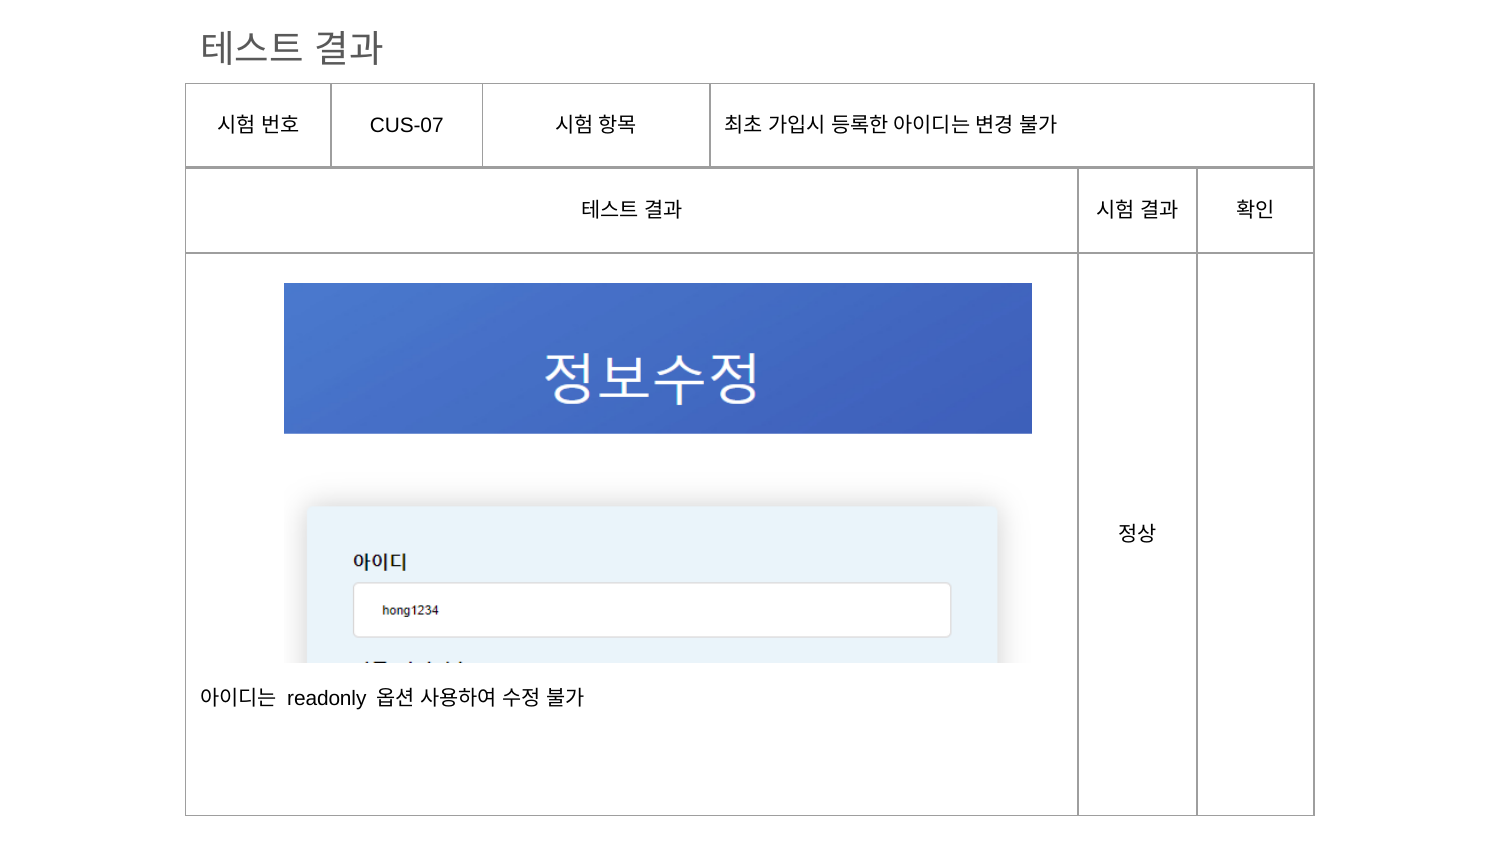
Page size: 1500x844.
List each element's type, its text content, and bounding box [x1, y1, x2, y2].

table_header 최초 가입시 등록한 아이디는 변경 불가 [711, 84, 1313, 166]
table_header 확인 [1198, 169, 1313, 252]
table_header 시험 결과 [1079, 169, 1196, 252]
table_header 테스트 결과 [186, 169, 1077, 252]
table_cell 정상 [1079, 254, 1196, 815]
table_header 시험 항목 [483, 84, 709, 166]
subtitle 테스트 결과 [185, 3, 435, 69]
table_header CUS-07 [332, 84, 482, 166]
table_cell 아이디는 readonly 옵션 사용하여 수정 불가 [186, 254, 1077, 815]
table_cell [1198, 254, 1313, 815]
table_header 시험 번호 [186, 84, 330, 166]
picture [283, 283, 1032, 663]
